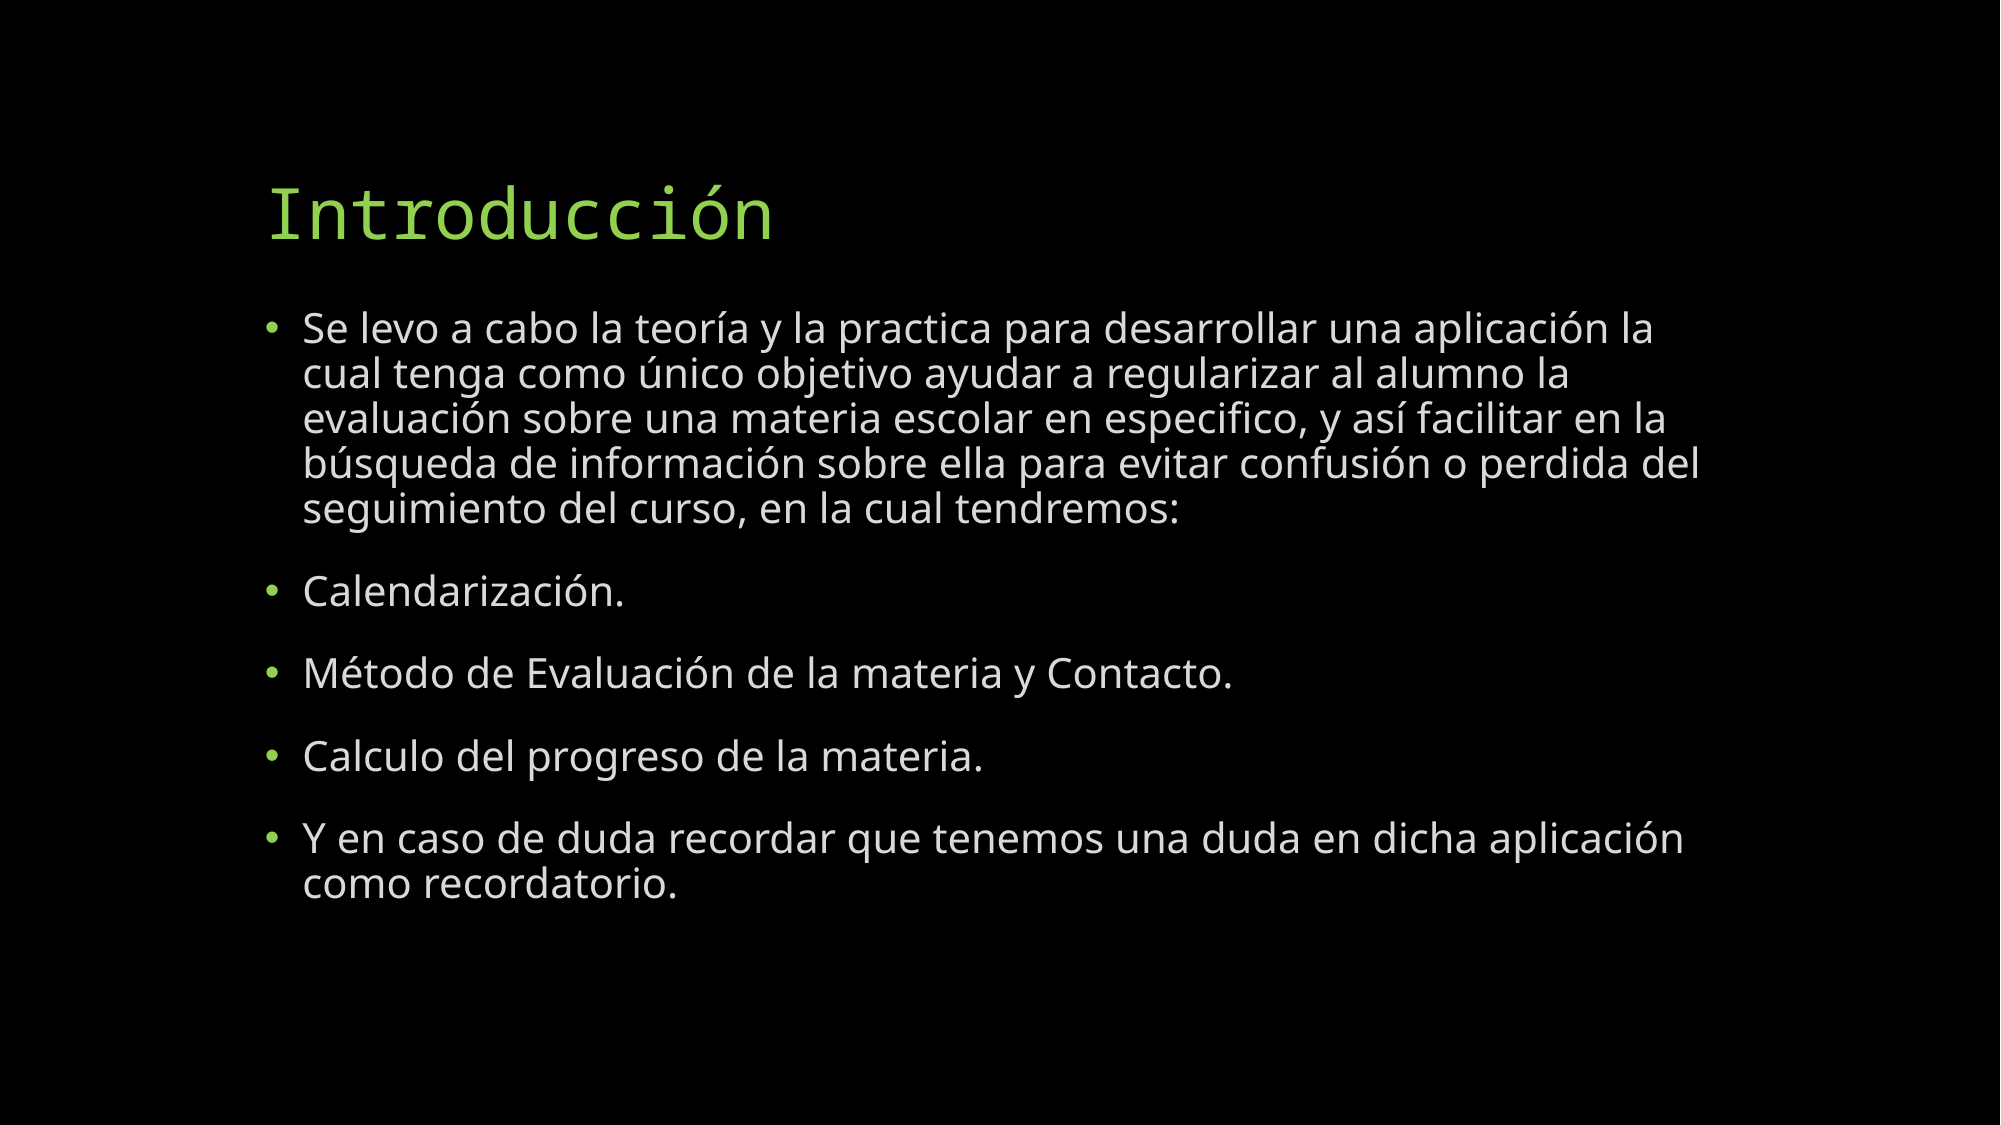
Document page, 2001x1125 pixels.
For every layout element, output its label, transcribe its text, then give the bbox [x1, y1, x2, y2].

title Introducción [249, 75, 1750, 263]
list Se levo a cabo la teoría y la practica para desarrollar una aplicación la cual tenga como único objetivo ayudar a regularizar al alumno la evaluación sobre una materia escolar en especifico, y así facilitar en la búsqueda de información sobre ella para evitar confusión o perdida del seguimiento del curso, en la cual tendremos: Calendarización. Método de Evaluación de la materia y Contacto. Calculo del progreso de la materia. Y en caso de duda recordar que tenemos una duda en dicha aplicación como recordatorio. [249, 299, 1750, 1000]
